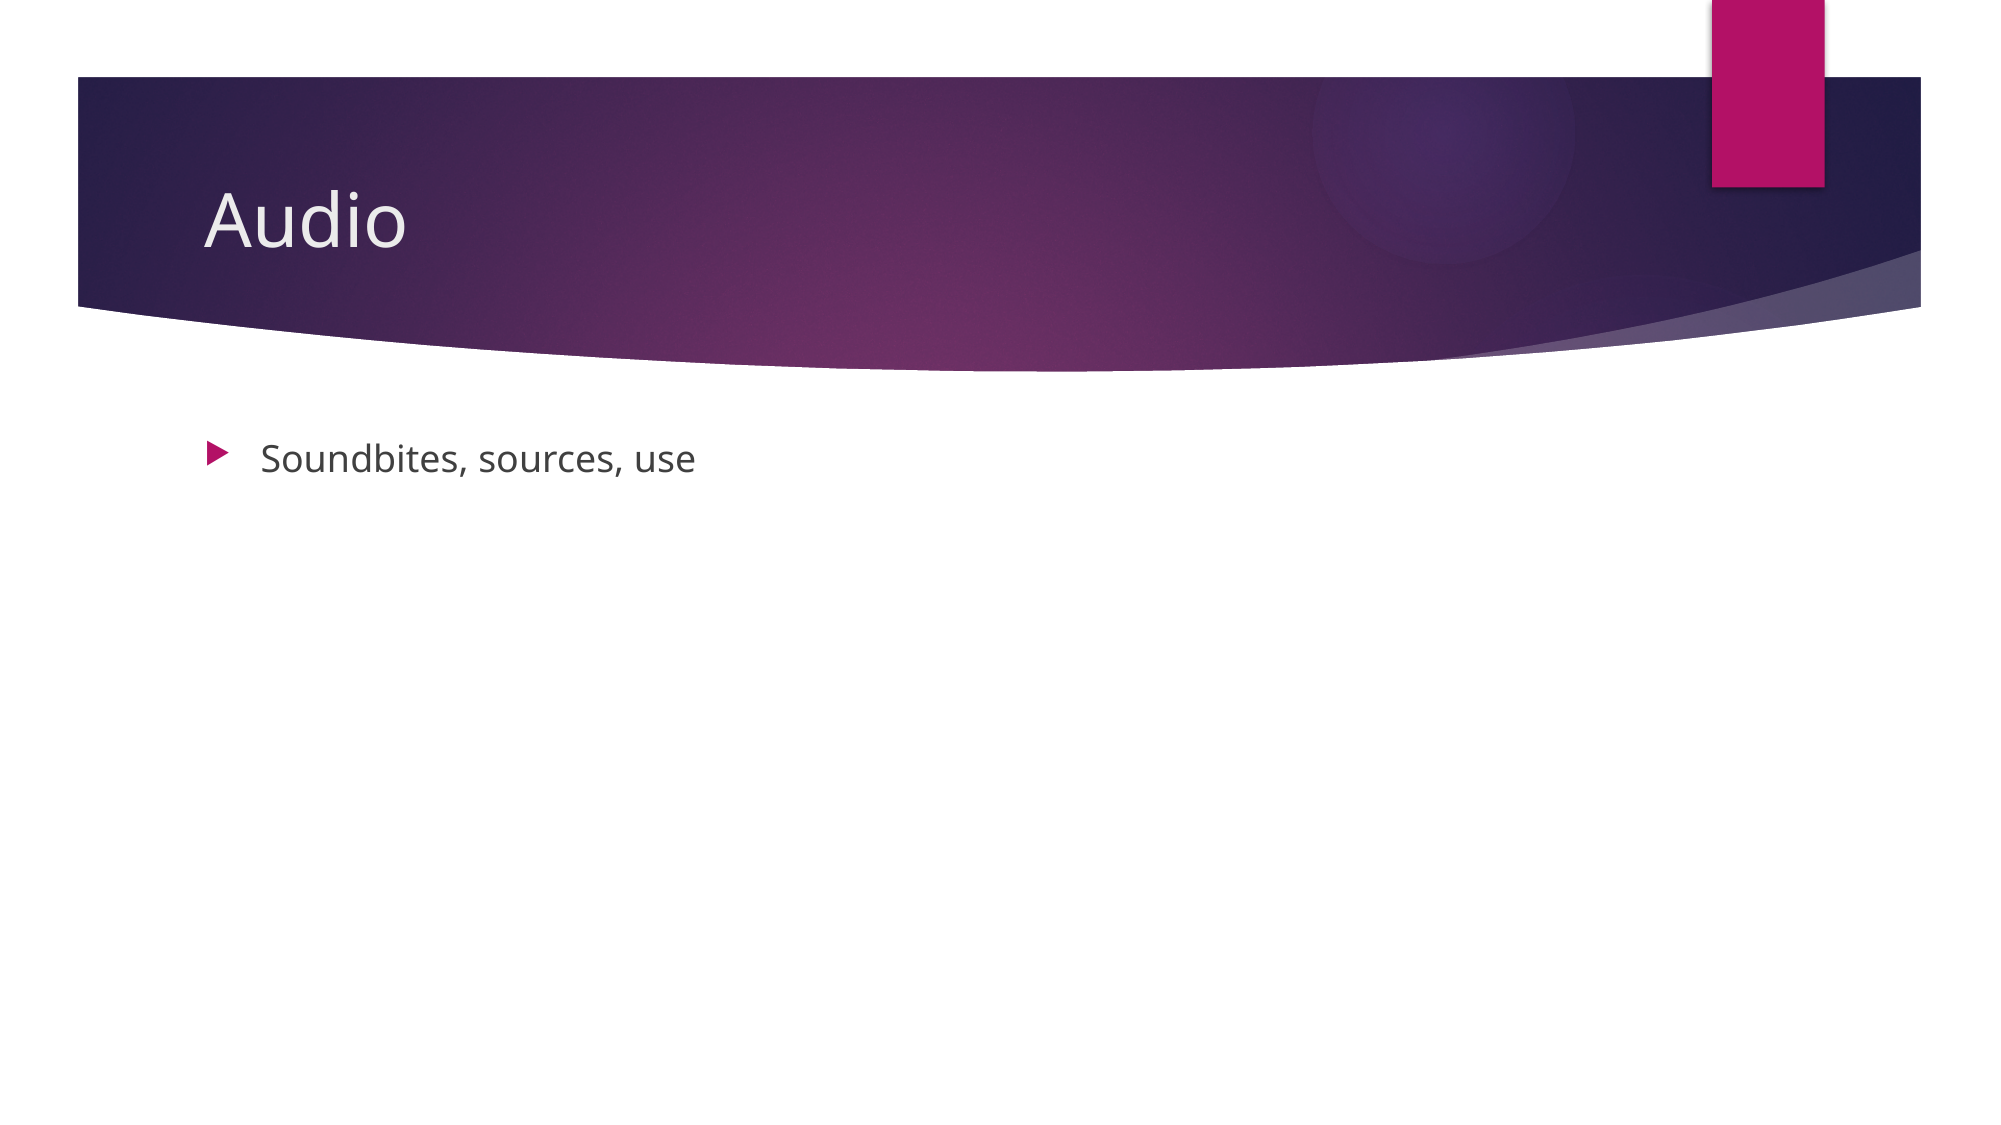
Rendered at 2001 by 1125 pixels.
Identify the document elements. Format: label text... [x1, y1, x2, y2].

title Audio [189, 159, 1627, 276]
list Soundbites, sources, use [189, 427, 1638, 988]
